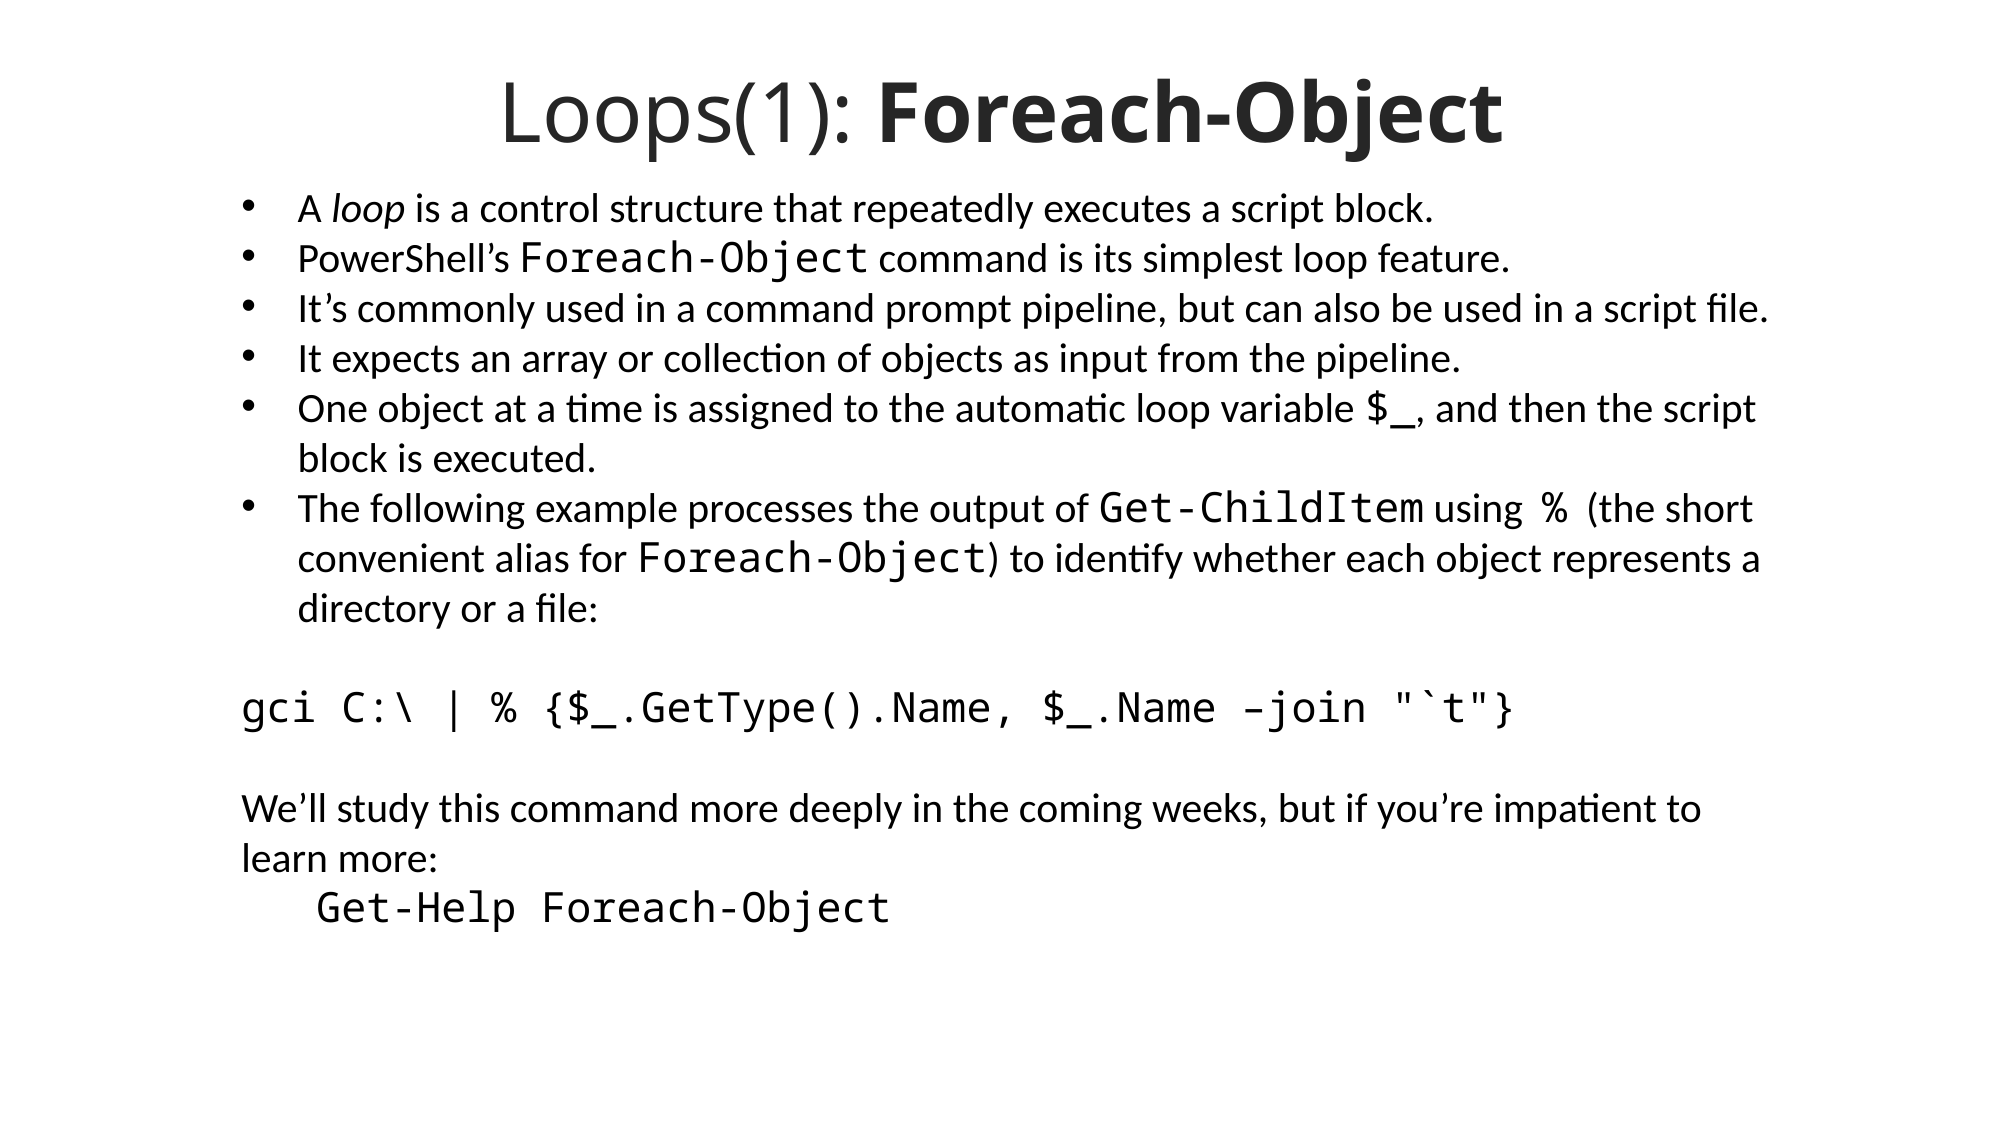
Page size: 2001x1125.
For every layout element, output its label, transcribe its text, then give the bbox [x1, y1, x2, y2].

list Loops(1): Foreach-Object [53, 55, 1952, 175]
text_box A loop is a control structure that repeatedly executes a script block. PowerShell’s Foreach-Object command is its simplest loop feature. It’s commonly used in a command prompt pipeline, but can also be used in a script file. It expects an array or collection of objects as input from the pipeline. One object at a time is assigned to the automatic loop variable $_, and then the script block is executed. The following example processes the output of Get-ChildItem using % (the short convenient alias for Foreach-Object) to identify whether each object represents a directory or a file: gci C:\ | % {$_.GetType().Name, $_.Name –join "`t"} We’ll study this command more deeply in the coming weeks, but if you’re impatient to learn more: Get-Help Foreach-Object [226, 173, 1812, 939]
